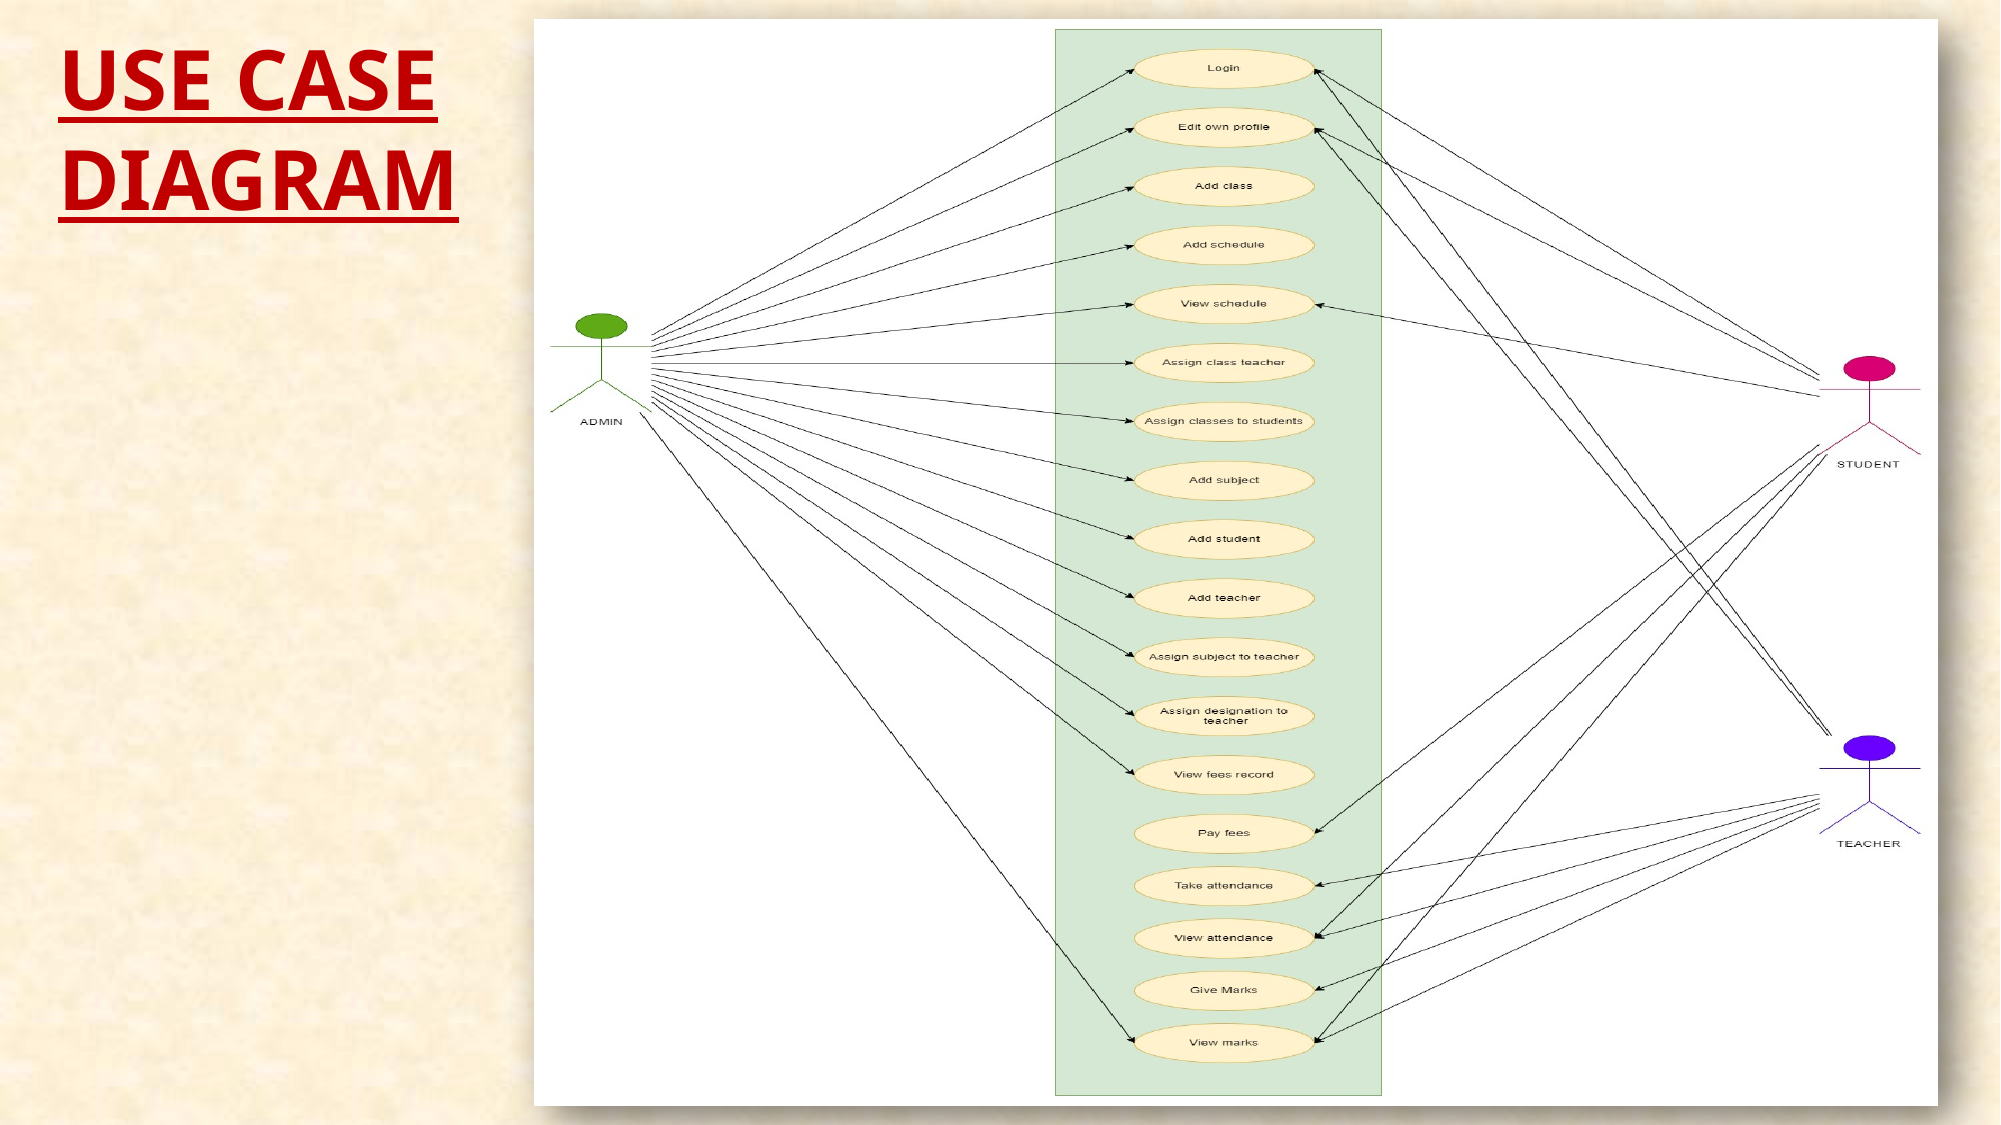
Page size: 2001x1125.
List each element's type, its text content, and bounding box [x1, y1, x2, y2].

picture [0, 0, 2001, 1125]
text_box USE CASE DIAGRAM [43, 19, 523, 235]
